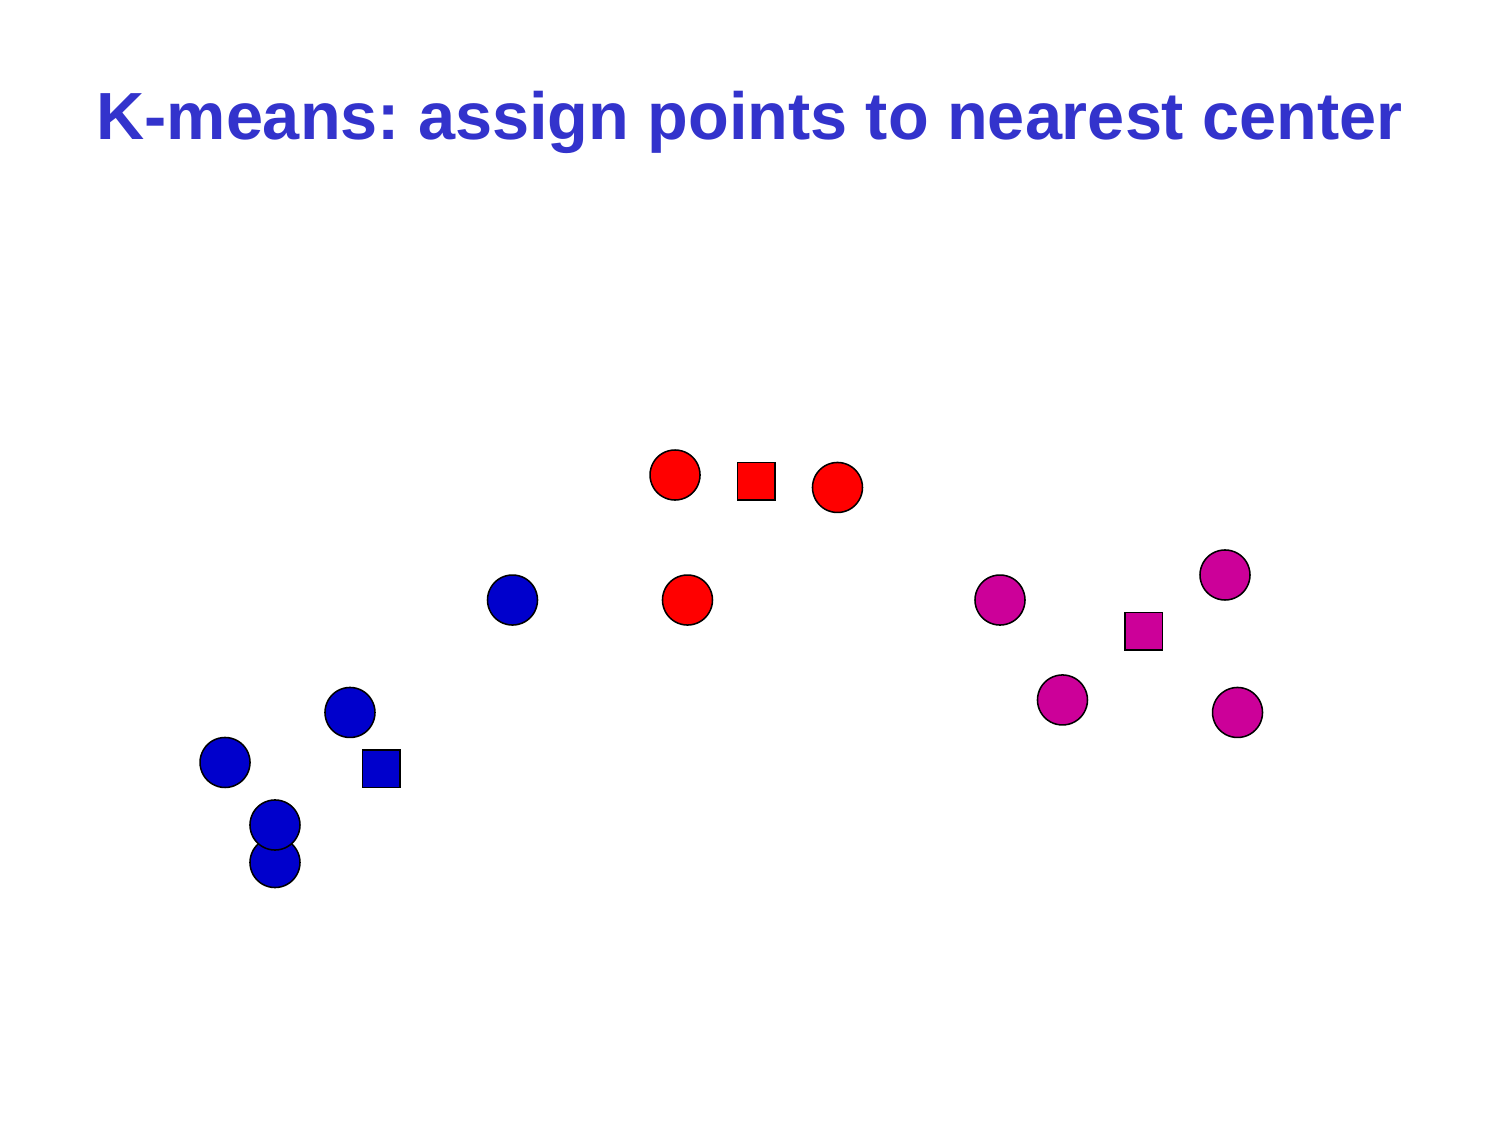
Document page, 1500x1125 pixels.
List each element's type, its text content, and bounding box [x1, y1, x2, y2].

text_box [249, 799, 301, 851]
text_box [812, 462, 863, 513]
text_box [1200, 549, 1251, 601]
text_box [324, 687, 376, 738]
text_box [362, 750, 400, 788]
text_box [1125, 612, 1163, 650]
text_box [975, 575, 1026, 626]
text_box [650, 450, 701, 501]
text_box [737, 462, 775, 500]
text_box [662, 575, 713, 626]
text_box [487, 575, 538, 626]
text_box [1037, 674, 1088, 725]
text_box [200, 737, 251, 788]
title K-means: assign points to nearest center [74, 62, 1426, 163]
text_box [1212, 687, 1263, 738]
text_box [249, 844, 301, 888]
